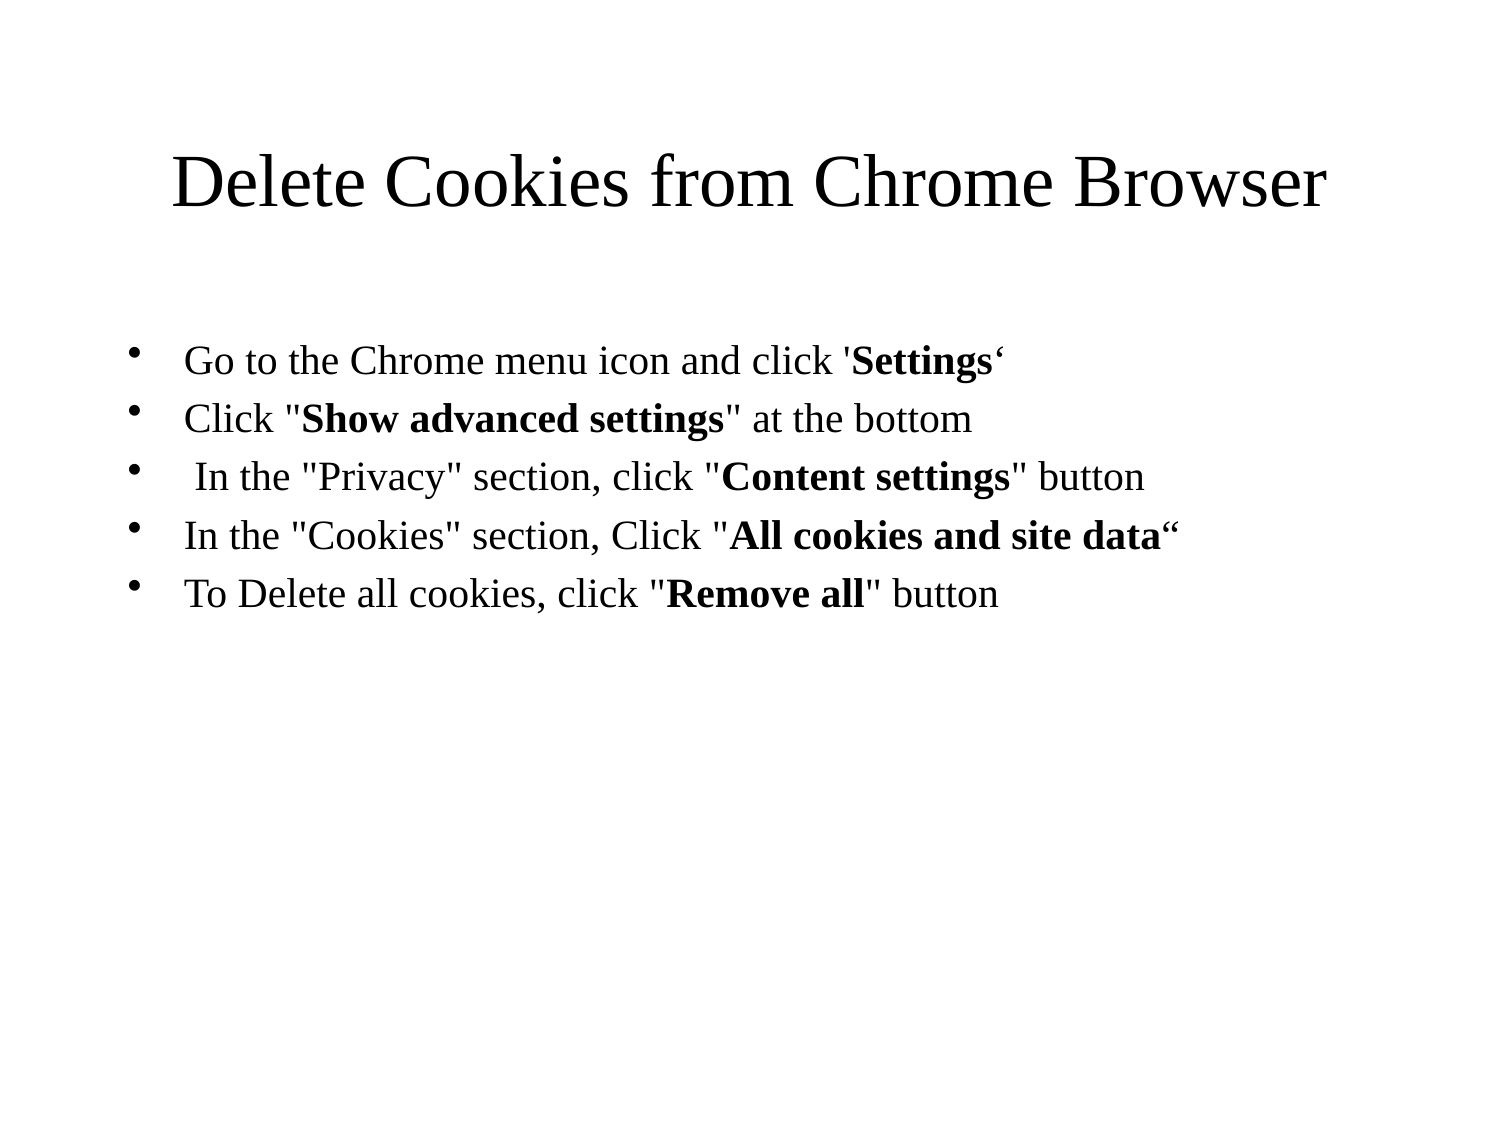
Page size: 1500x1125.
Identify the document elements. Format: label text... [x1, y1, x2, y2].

title Delete Cookies from Chrome Browser [112, 66, 1388, 288]
list Go to the Chrome menu icon and click 'Settings‘ Click "Show advanced settings" at the bottom In the "Privacy" section, click "Content settings" button In the "Cookies" section, Click "All cookies and site data“ To Delete all cookies, click "Remove all" button [112, 324, 1388, 1001]
